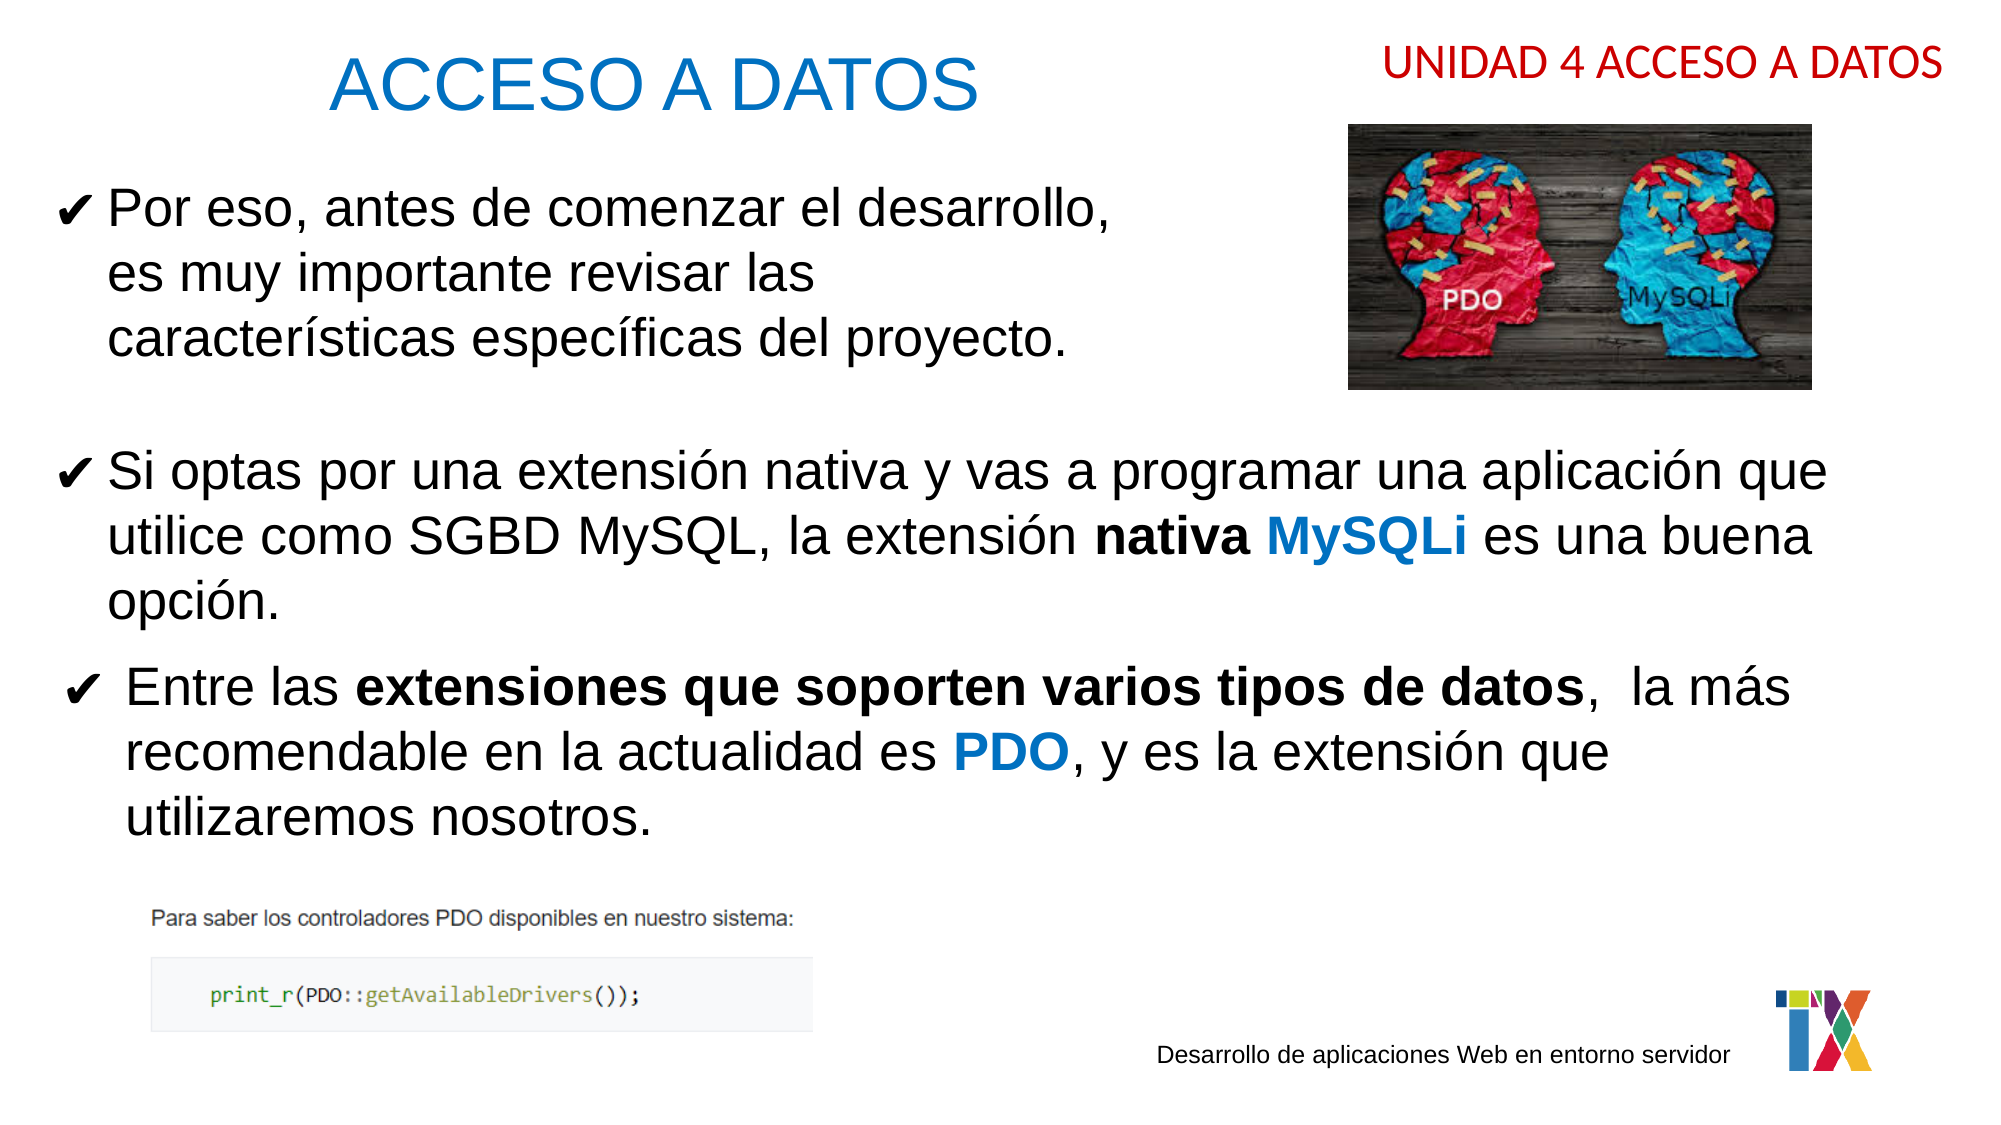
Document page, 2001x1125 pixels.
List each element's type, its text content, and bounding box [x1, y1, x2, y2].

picture [1348, 123, 1812, 391]
title ACCESO A DATOS [17, 17, 1314, 135]
text_box Si optas por una extensión nativa y vas a programar una aplicación que utilice como SGBD MySQL, la extensión nativa MySQLi es una buena opción. Entre las extensiones que soporten varios tipos de datos, la más recomendable en la actualidad es PDO, y es la extensión que utilizaremos nosotros. [35, 427, 1901, 854]
text_box UNIDAD 4 ACCESO A DATOS [1325, 27, 2000, 125]
picture [1766, 985, 1876, 1076]
picture [146, 895, 813, 1052]
text_box Desarrollo de aplicaciones Web en entorno servidor [1141, 1031, 1749, 1077]
text_box Por eso, antes de comenzar el desarrollo, es muy importante revisar las características específicas del proyecto. [35, 157, 1132, 383]
